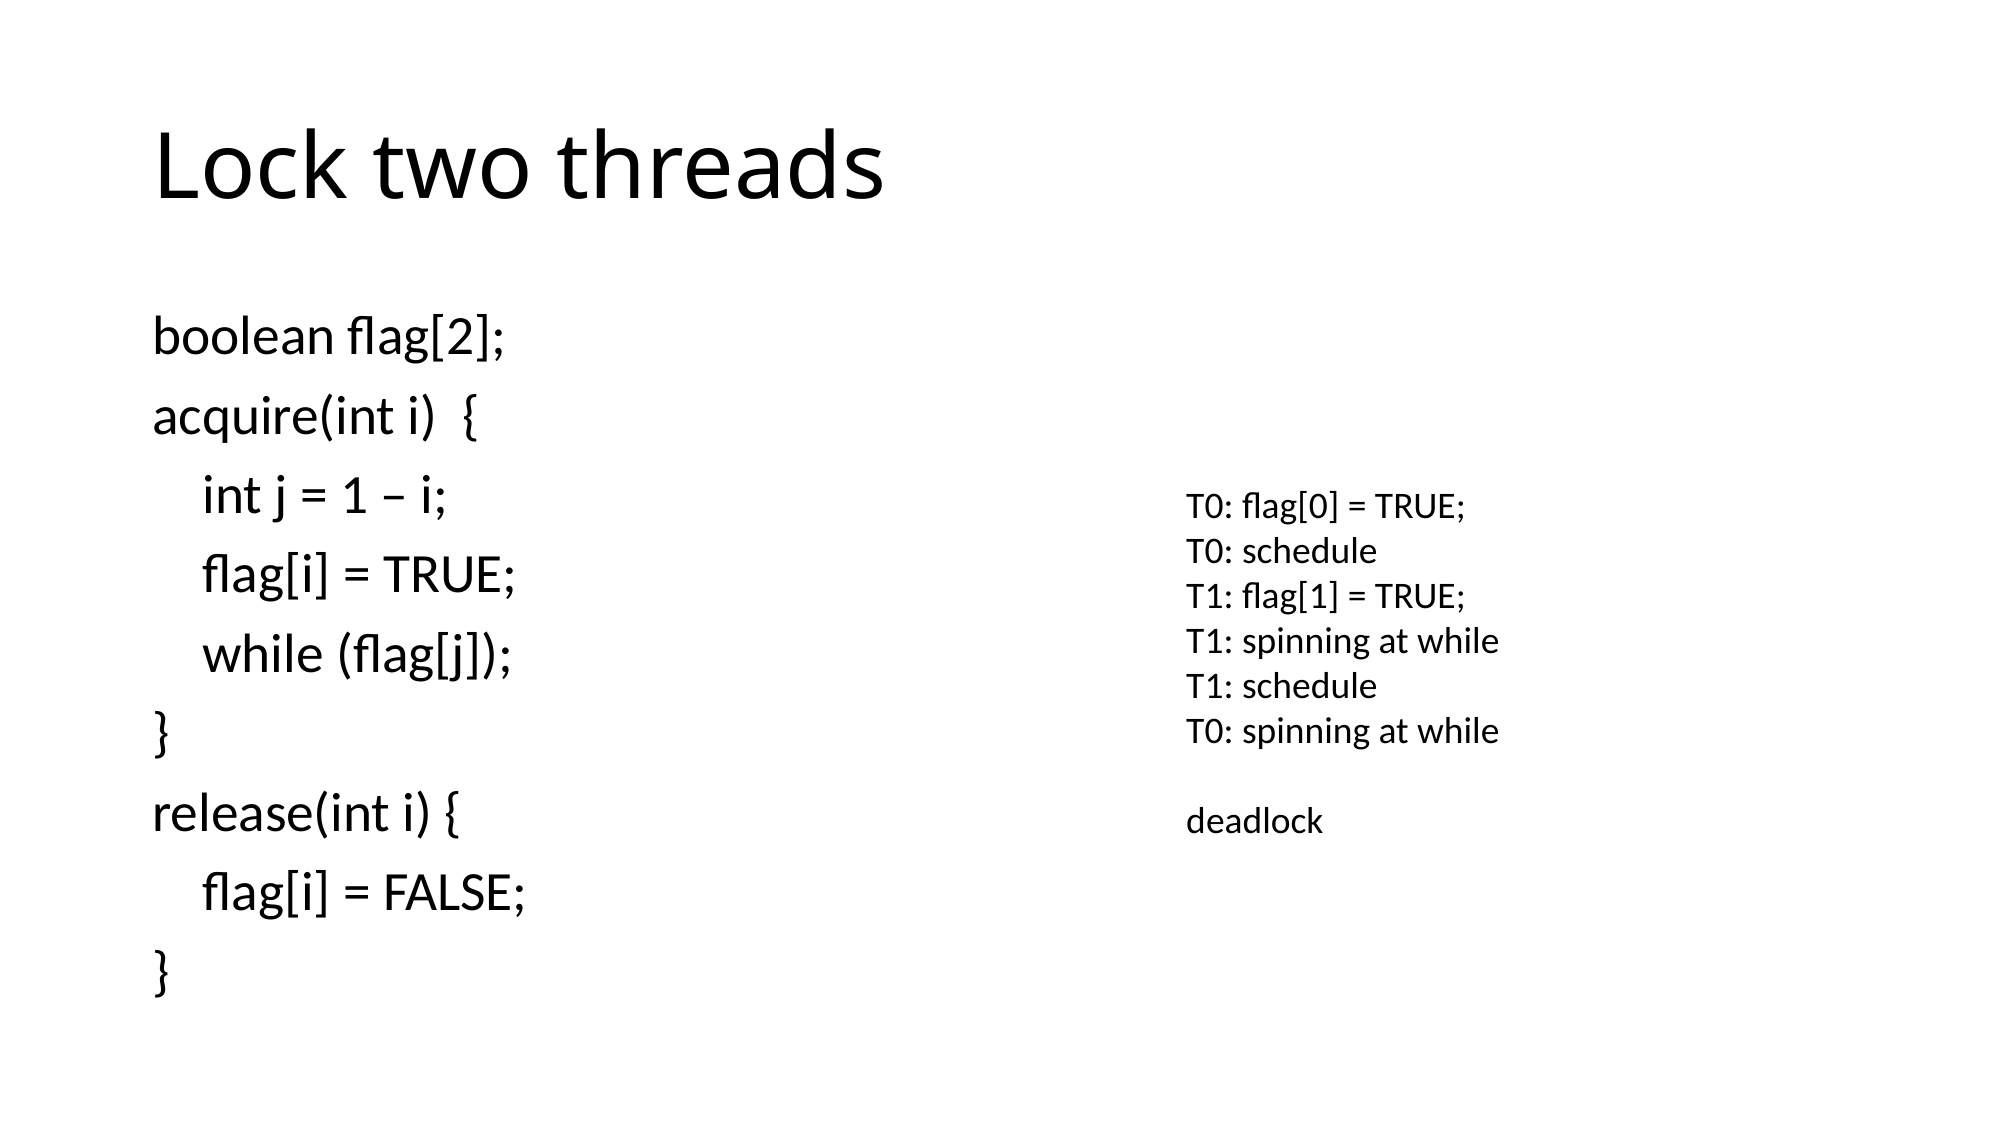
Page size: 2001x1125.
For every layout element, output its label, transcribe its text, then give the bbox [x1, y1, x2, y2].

title Lock two threads [137, 59, 1863, 278]
list boolean flag[2]; acquire(int i) { int j = 1 – i; flag[i] = TRUE; while (flag[j]); } release(int i) { flag[i] = FALSE; } [137, 299, 1863, 1014]
text_box T0: flag[0] = TRUE; T0: schedule T1: flag[1] = TRUE; T1: spinning at while T1: schedule T0: spinning at while deadlock [1171, 473, 1661, 848]
